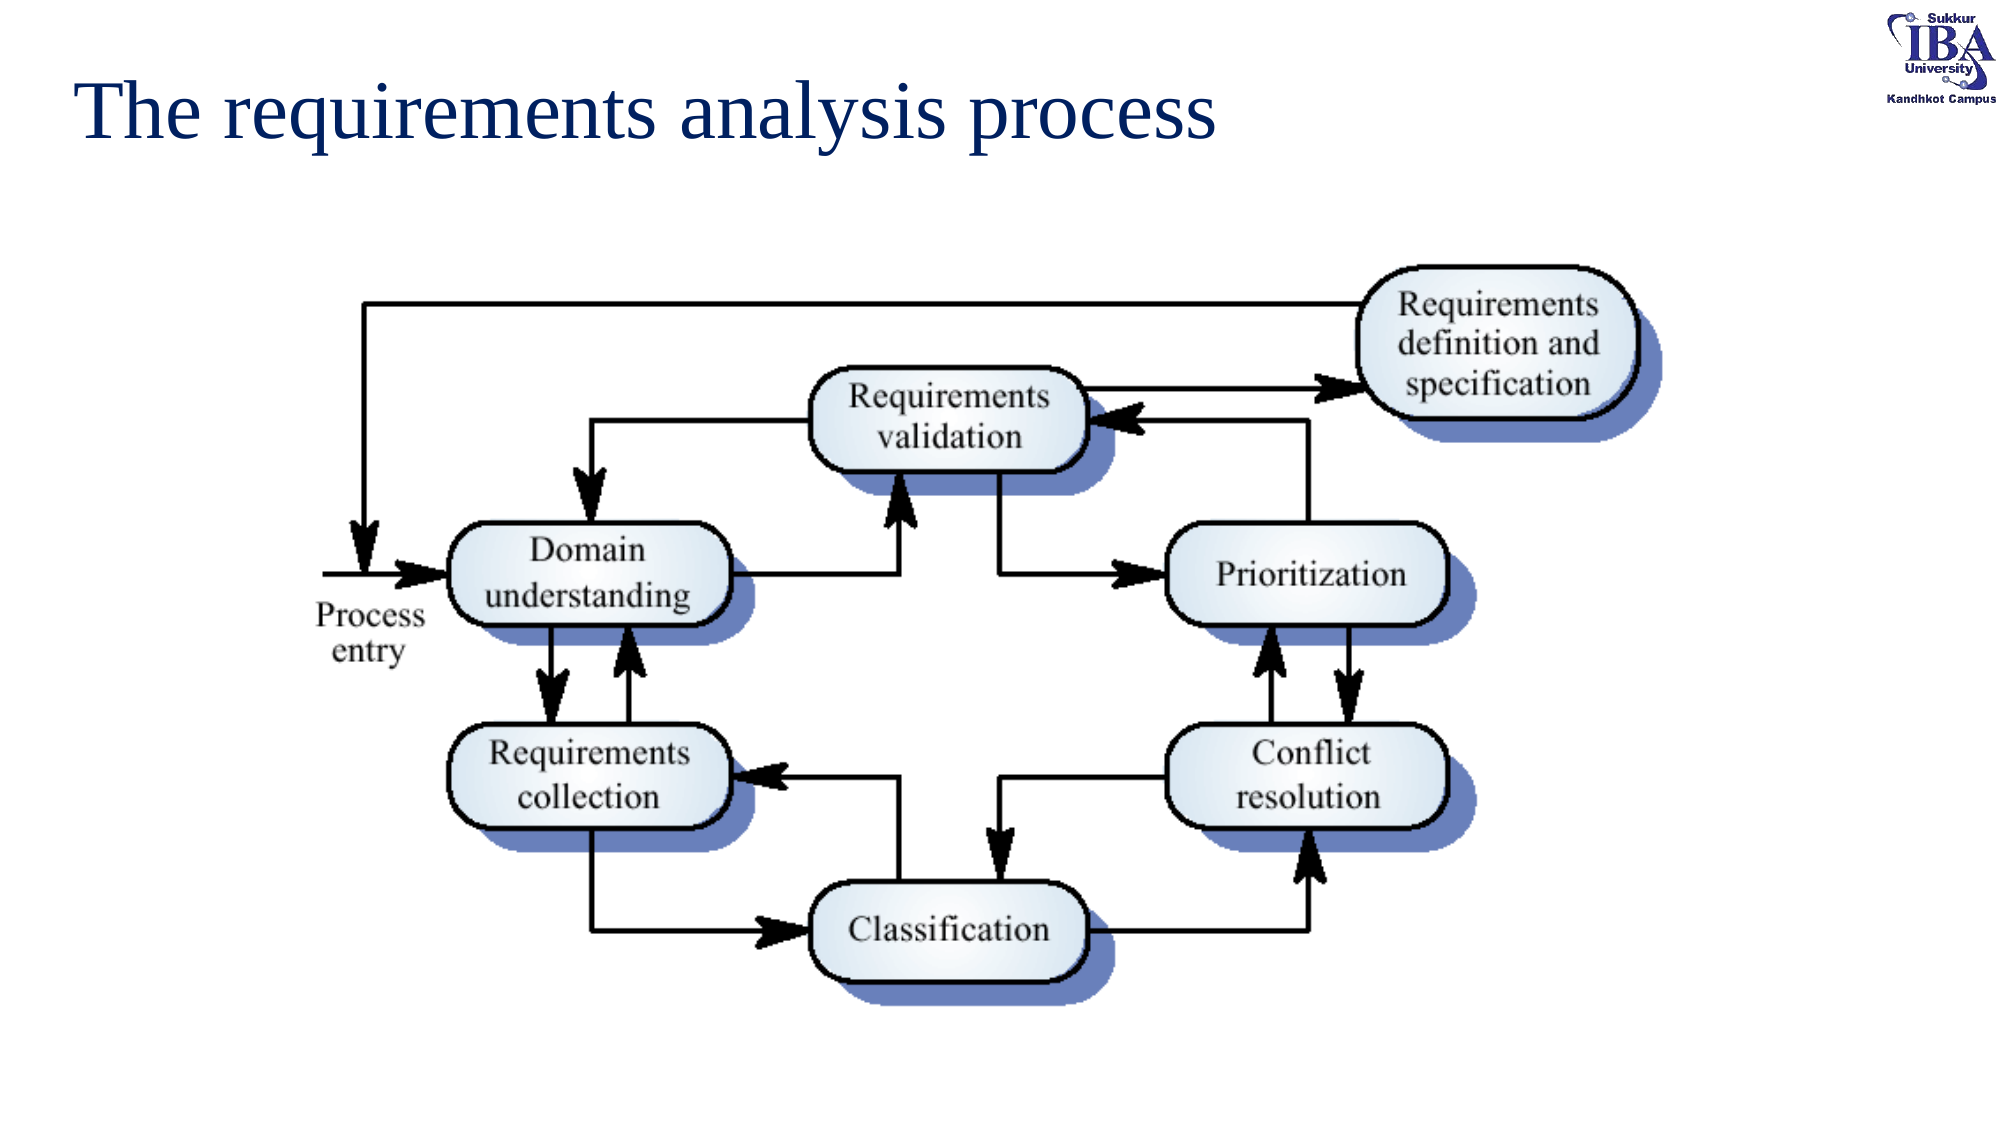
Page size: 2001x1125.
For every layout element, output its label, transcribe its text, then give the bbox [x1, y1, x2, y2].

title The requirements analysis process [58, 43, 1784, 180]
picture [1883, 0, 2000, 117]
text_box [299, 254, 1675, 1024]
